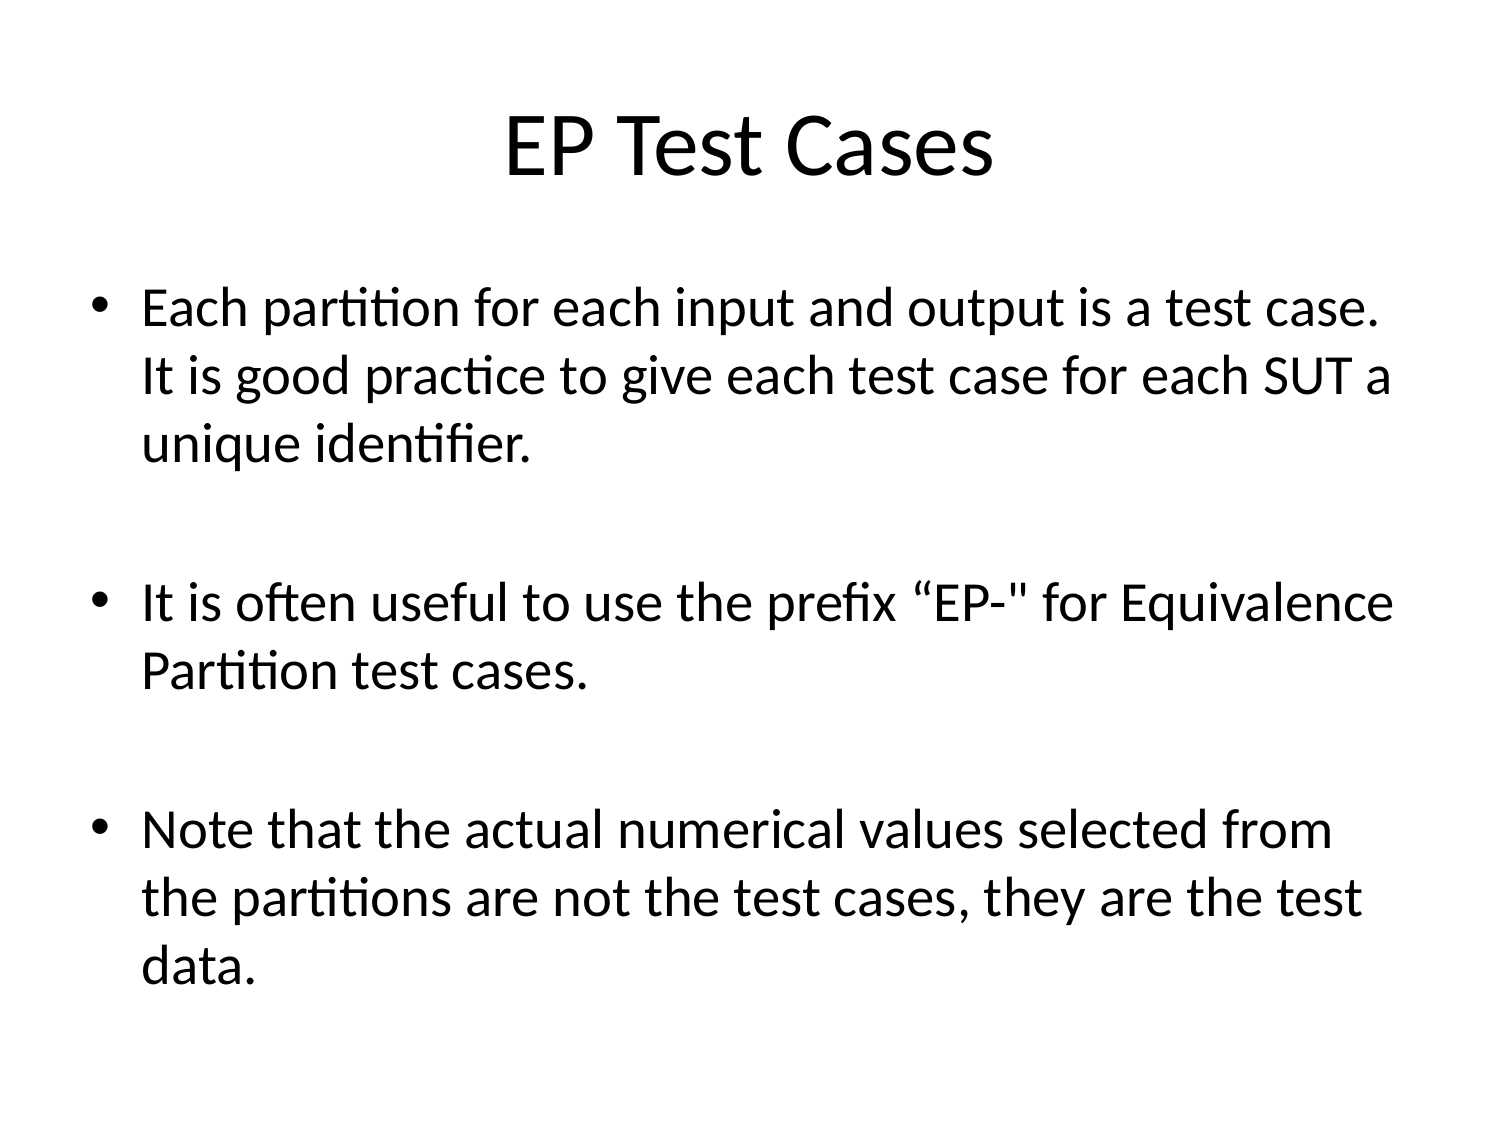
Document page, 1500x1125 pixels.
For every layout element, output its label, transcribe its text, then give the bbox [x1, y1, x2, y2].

list Each partition for each input and output is a test case. It is good practice to give each test case for each SUT a unique identifier. It is often useful to use the prefix “EP-" for Equivalence Partition test cases. Note that the actual numerical values selected from the partitions are not the test cases, they are the test data. [75, 262, 1425, 1005]
title EP Test Cases [75, 45, 1425, 233]
